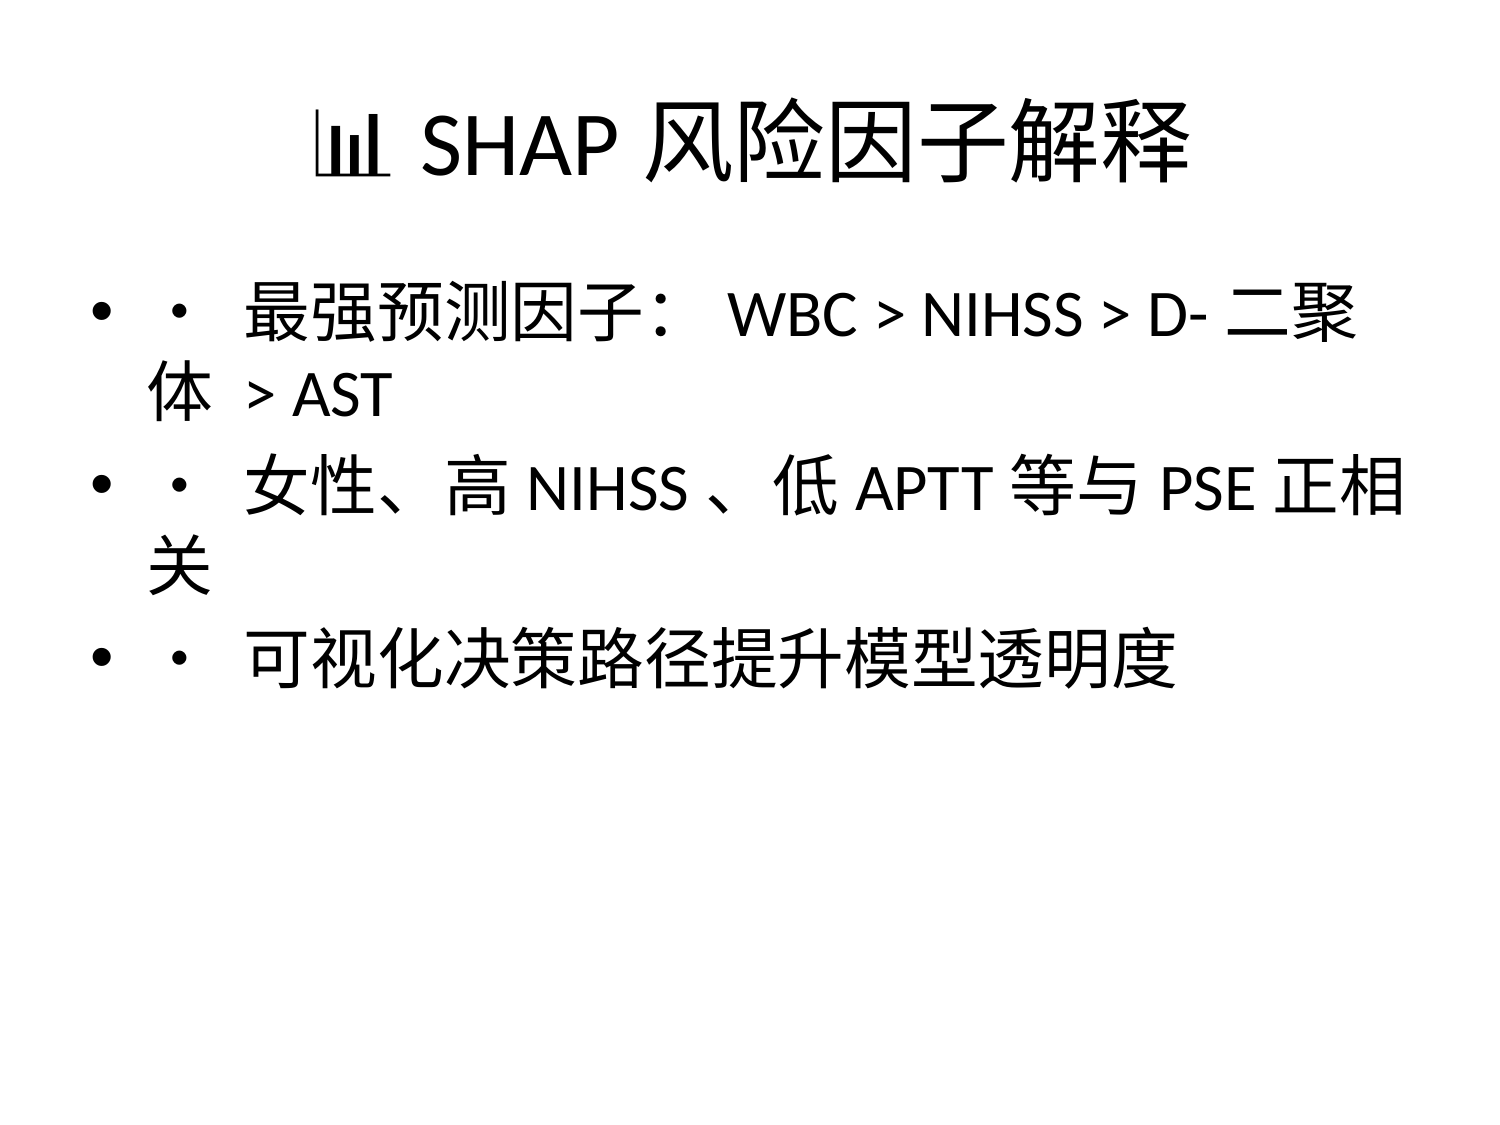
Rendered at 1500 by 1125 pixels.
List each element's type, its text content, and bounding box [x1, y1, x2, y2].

title 📊 SHAP风险因子解释 [75, 45, 1425, 233]
list • 最强预测因子：WBC > NIHSS > D-二聚体 > AST • 女性、高NIHSS、低APTT等与PSE正相关 • 可视化决策路径提升模型透明度 [75, 262, 1425, 1005]
